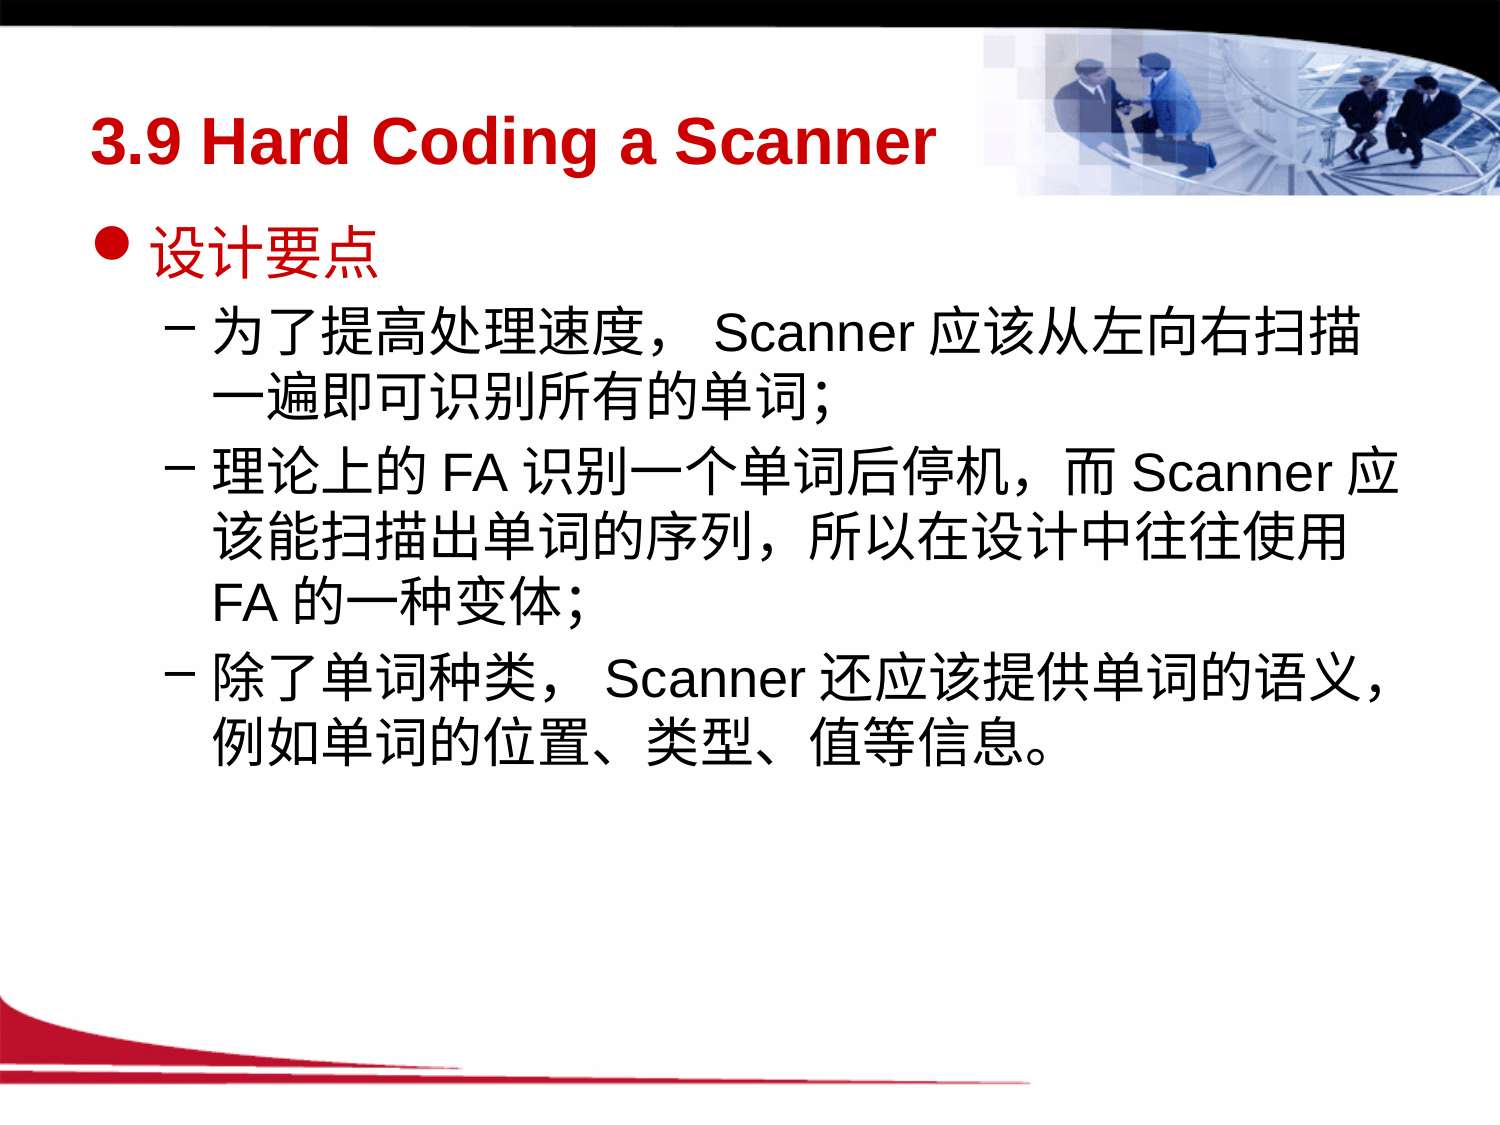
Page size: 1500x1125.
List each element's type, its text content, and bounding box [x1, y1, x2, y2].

list 设计要点 为了提高处理速度，Scanner应该从左向右扫描一遍即可识别所有的单词； 理论上的FA识别一个单词后停机，而Scanner应该能扫描出单词的序列，所以在设计中往往使用FA的一种变体； 除了单词种类，Scanner还应该提供单词的语义，例如单词的位置、类型、值等信息。 [75, 208, 1425, 1005]
title 3.9 Hard Coding a Scanner [75, 75, 1013, 200]
picture [0, 0, 1500, 1125]
